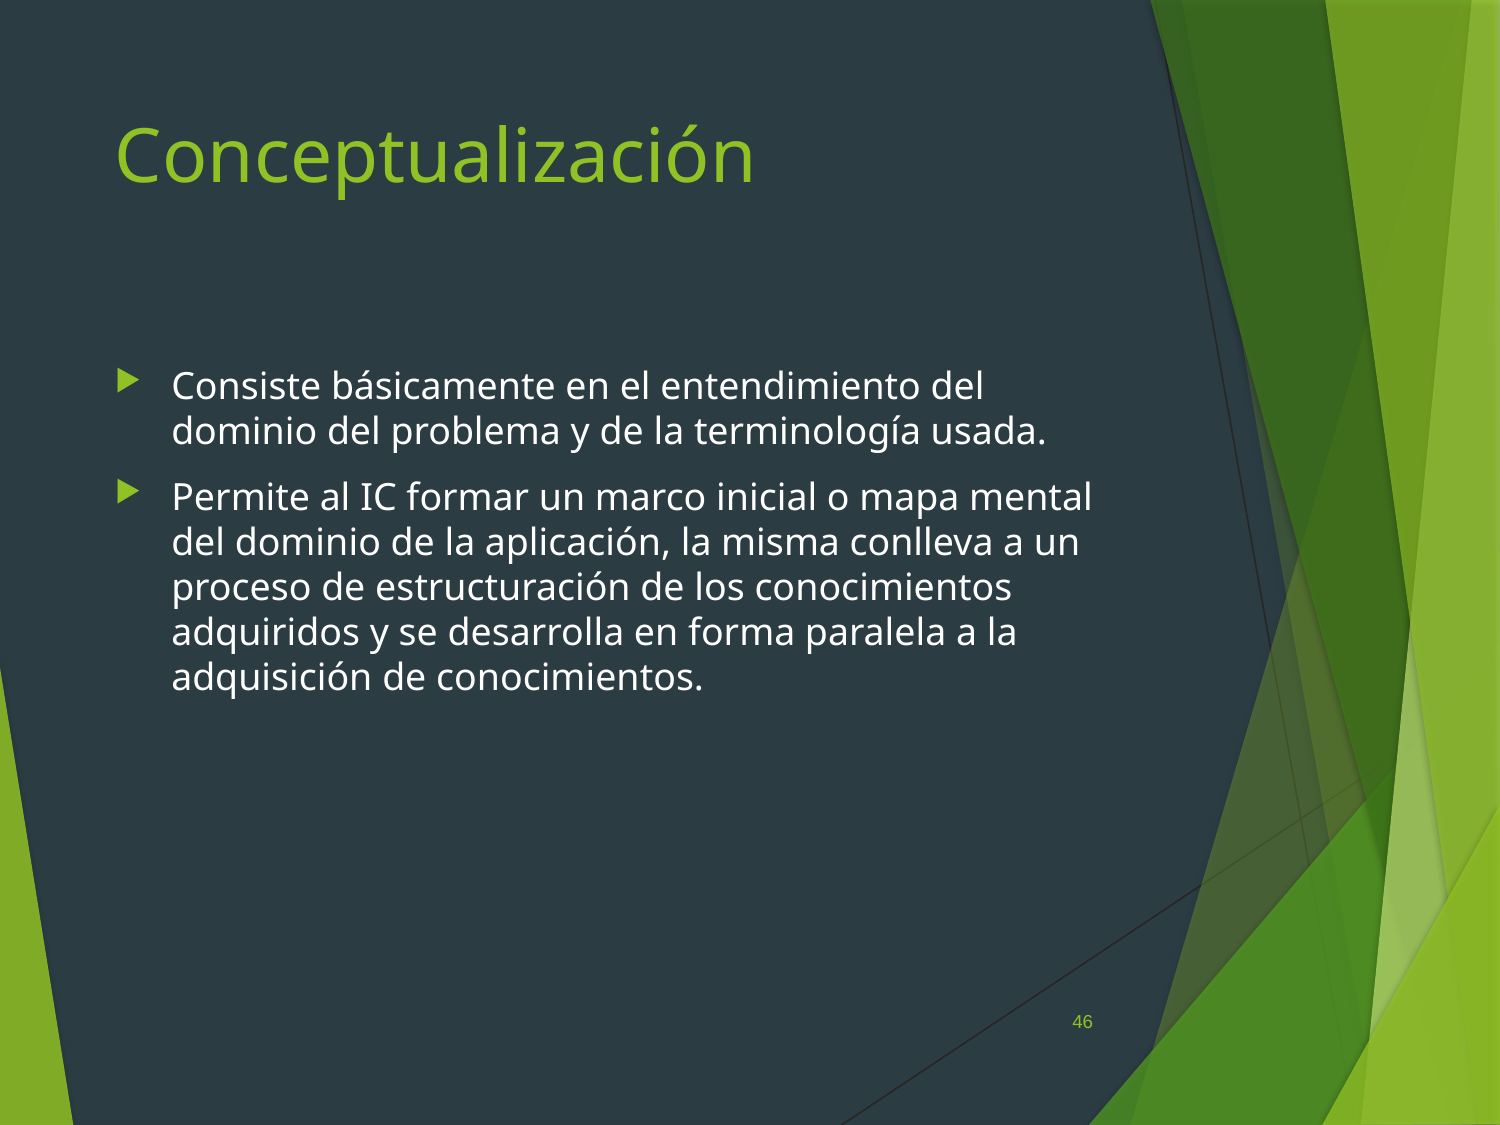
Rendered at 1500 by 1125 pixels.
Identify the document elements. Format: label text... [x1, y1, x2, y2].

title Conceptualización [99, 99, 1142, 317]
slide_number 46 [1057, 991, 1142, 1051]
list Consiste básicamente en el entendimiento del dominio del problema y de la terminología usada. Permite al IC formar un marco inicial o mapa mental del dominio de la aplicación, la misma conlleva a un proceso de estructuración de los conocimientos adquiridos y se desarrolla en forma paralela a la adquisición de conocimientos. [99, 354, 1142, 992]
